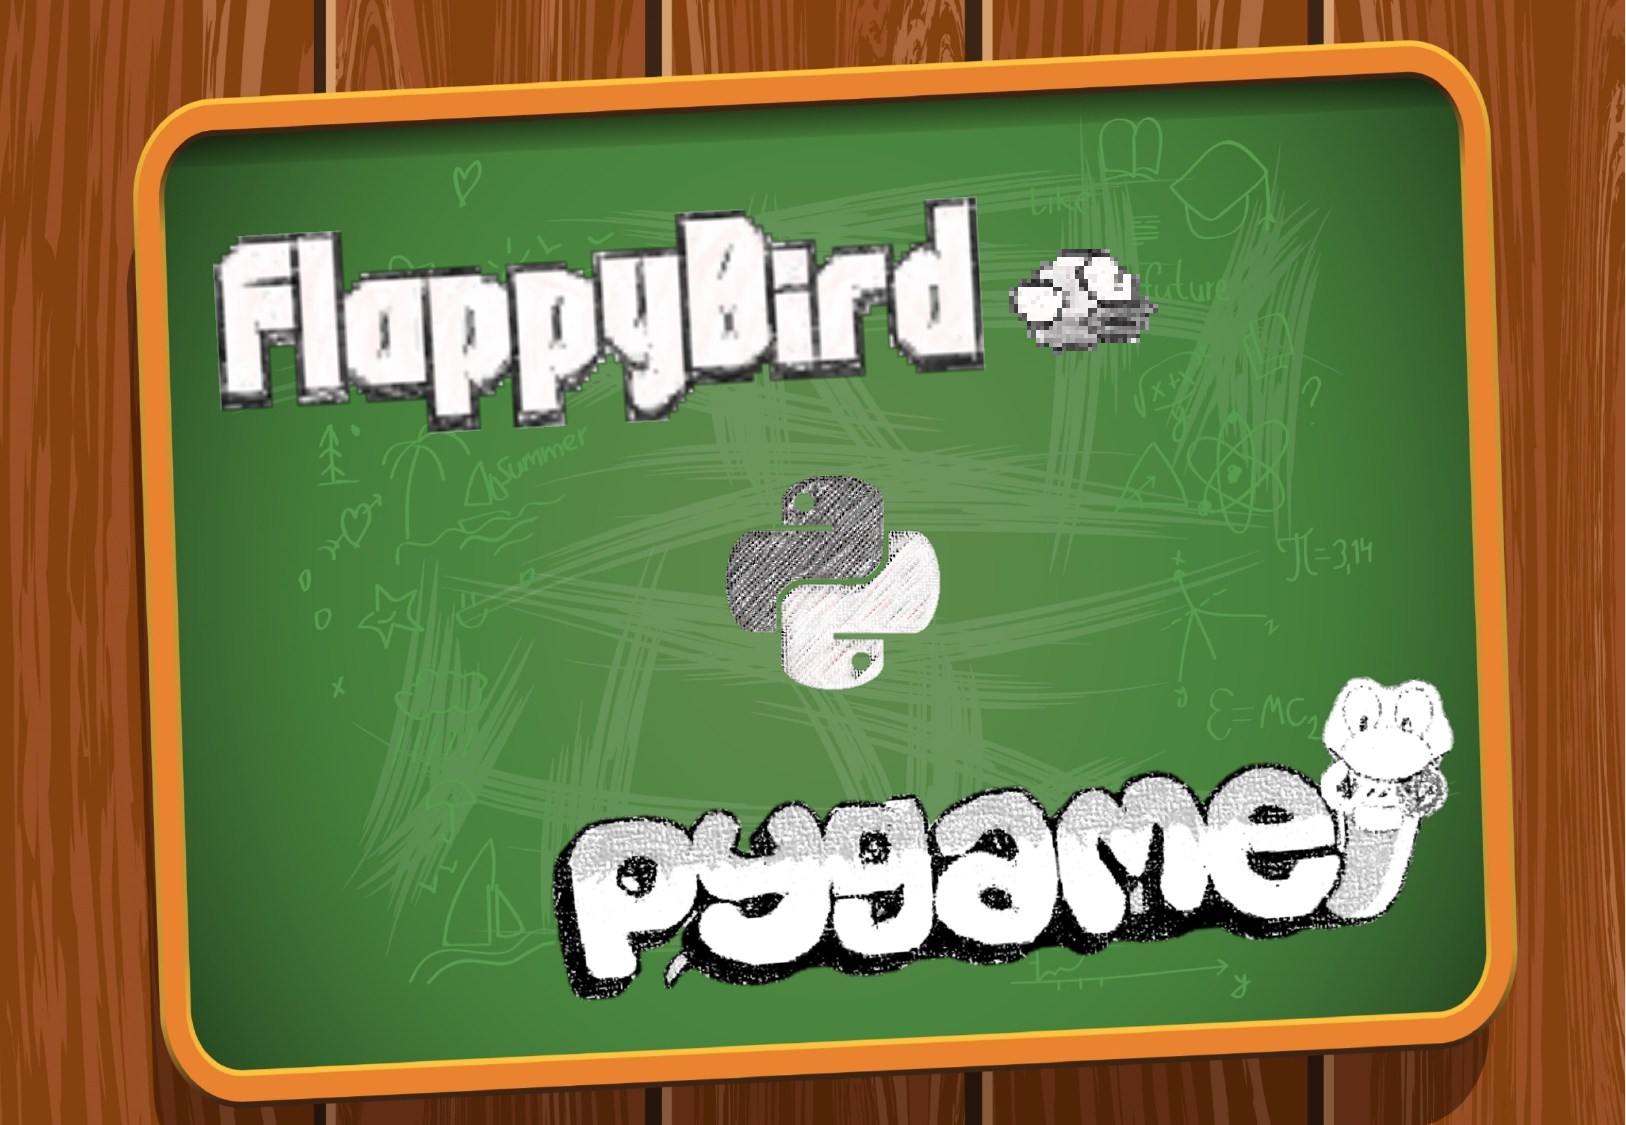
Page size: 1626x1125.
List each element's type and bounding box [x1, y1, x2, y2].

text_box [216, 211, 1188, 418]
picture [0, 0, 1626, 1125]
